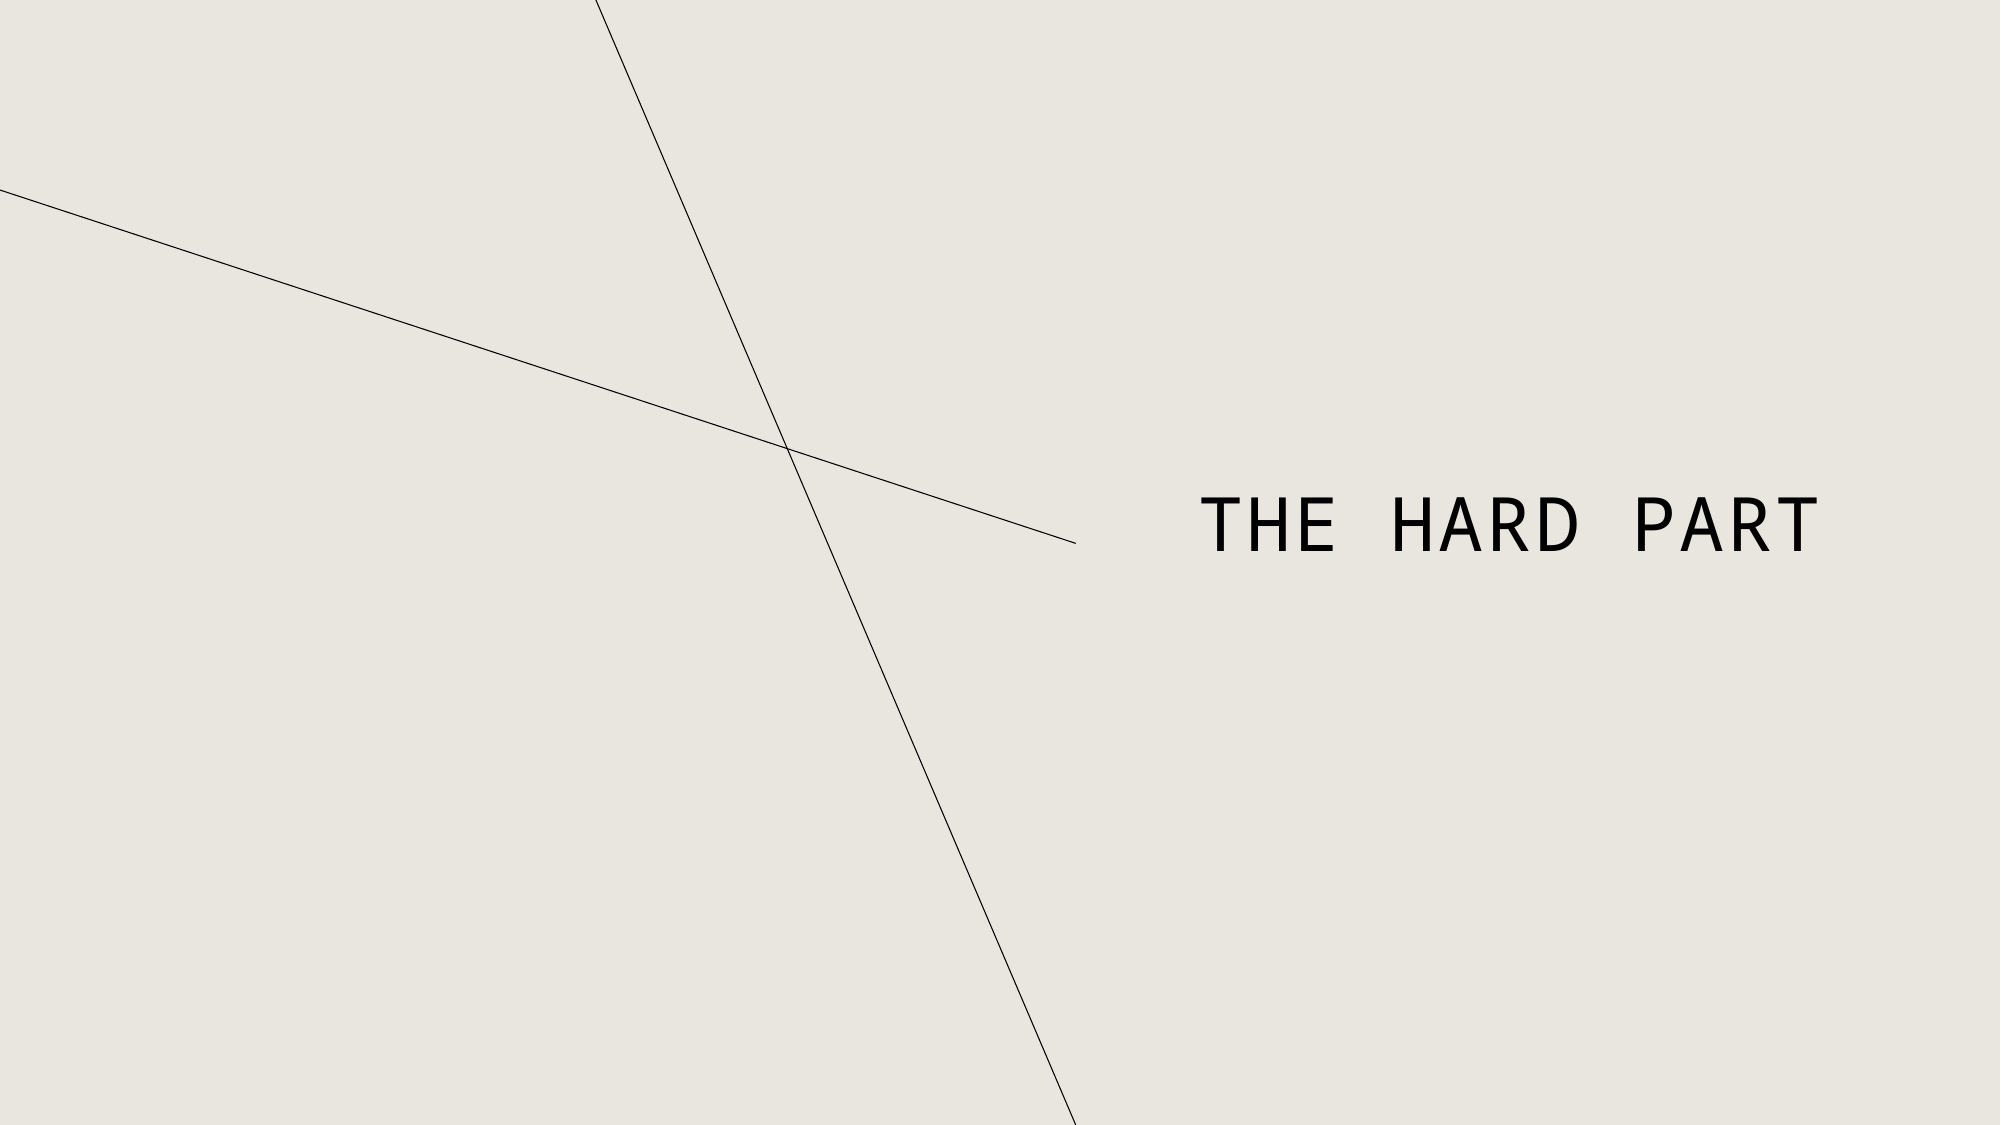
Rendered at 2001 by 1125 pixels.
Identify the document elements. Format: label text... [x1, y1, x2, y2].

text_box The hard part [1183, 488, 2000, 575]
